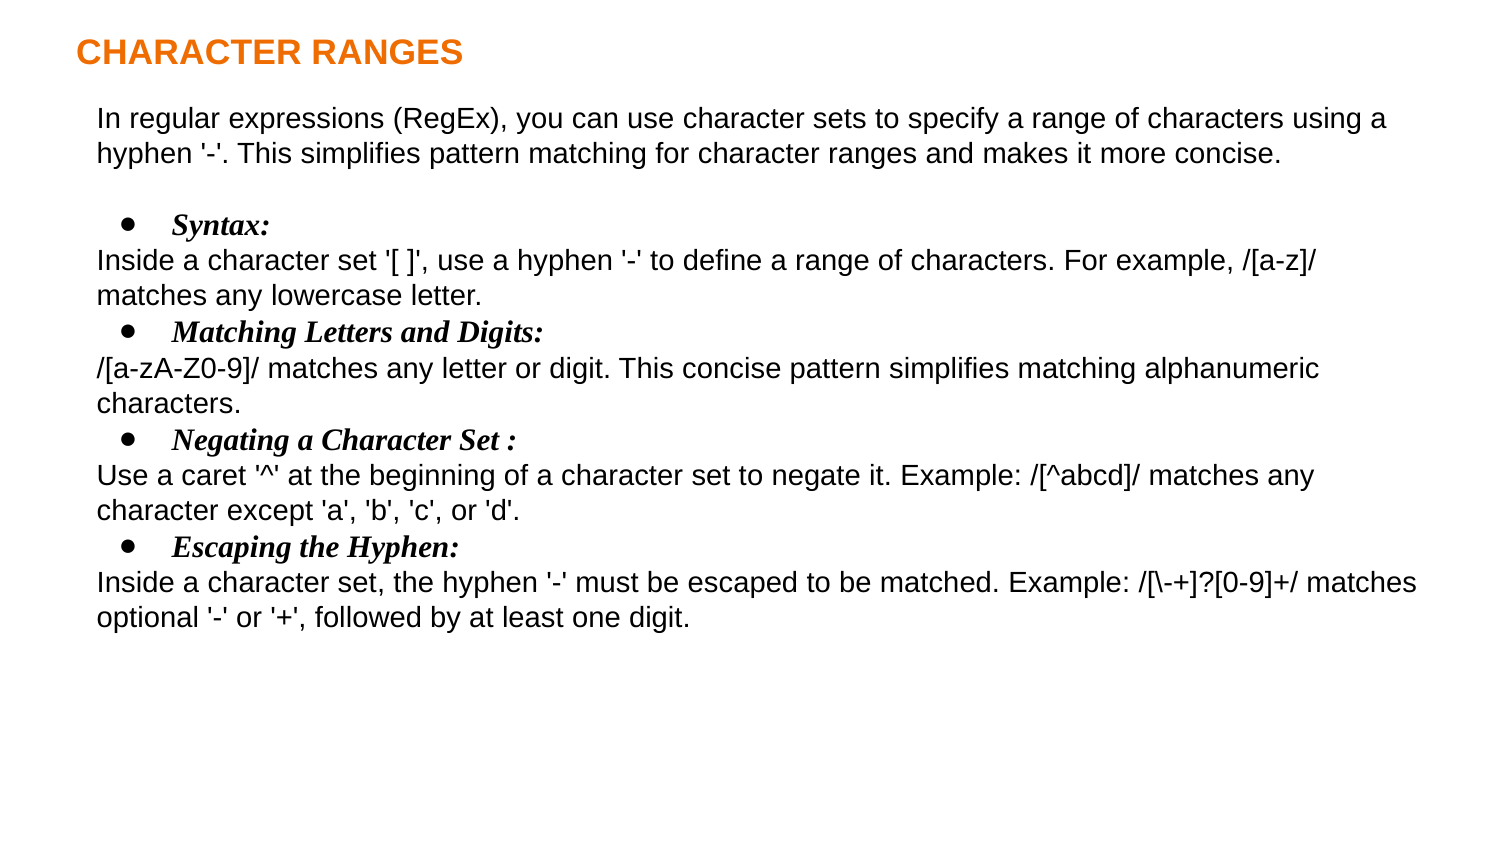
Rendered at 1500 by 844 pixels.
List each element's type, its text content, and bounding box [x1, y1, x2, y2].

text_box In regular expressions (RegEx), you can use character sets to specify a range of characters using a hyphen '-'. This simplifies pattern matching for character ranges and makes it more concise. Syntax: Inside a character set '[ ]', use a hyphen '-' to define a range of characters. For example, /[a-z]/ matches any lowercase letter. Matching Letters and Digits: /[a-zA-Z0-9]/ matches any letter or digit. This concise pattern simplifies matching alphanumeric characters. Negating a Character Set : Use a caret '^' at the beginning of a character set to negate it. Example: /[^abcd]/ matches any character except 'a', 'b', 'c', or 'd'. Escaping the Hyphen: Inside a character set, the hyphen '-' must be escaped to be matched. Example: /[\-+]?[0-9]+/ matches optional '-' or '+', followed by at least one digit. [81, 84, 1445, 808]
text_box CHARACTER RANGES [61, 14, 1137, 103]
